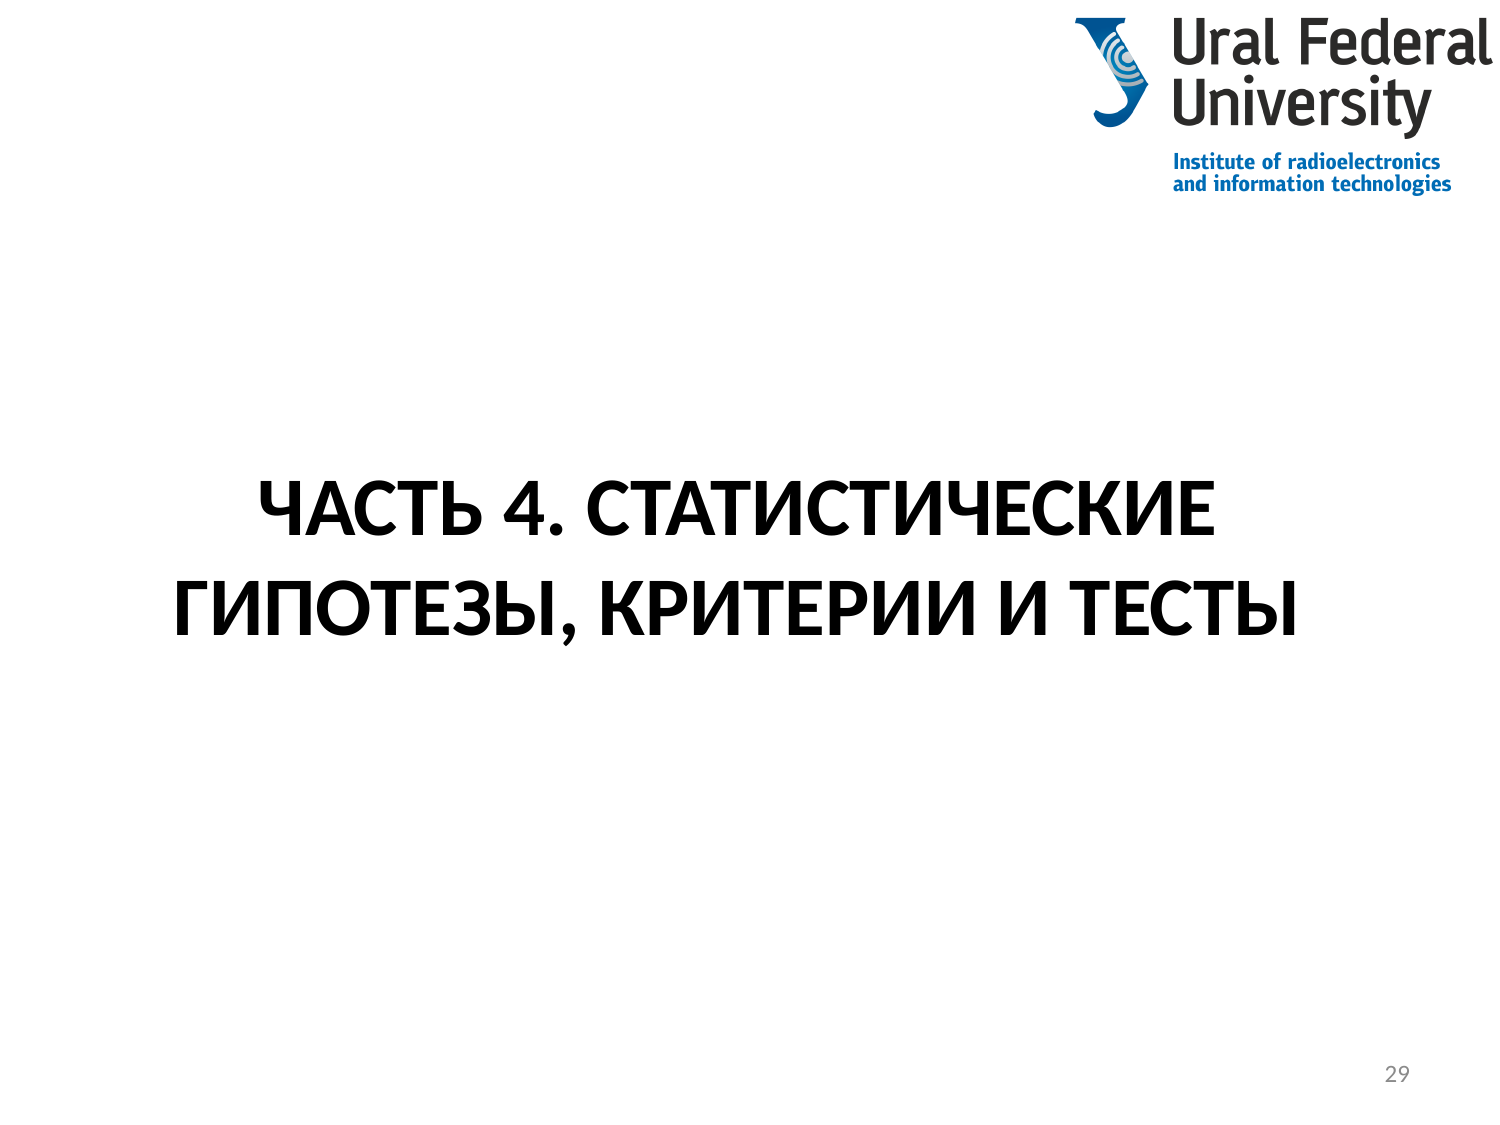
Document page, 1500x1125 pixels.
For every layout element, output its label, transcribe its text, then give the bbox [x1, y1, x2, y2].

slide_number 29 [1074, 1042, 1425, 1103]
picture [1074, 0, 1493, 202]
title Часть 4. Статистические гипотезы, критерии и тесты [100, 444, 1376, 764]
